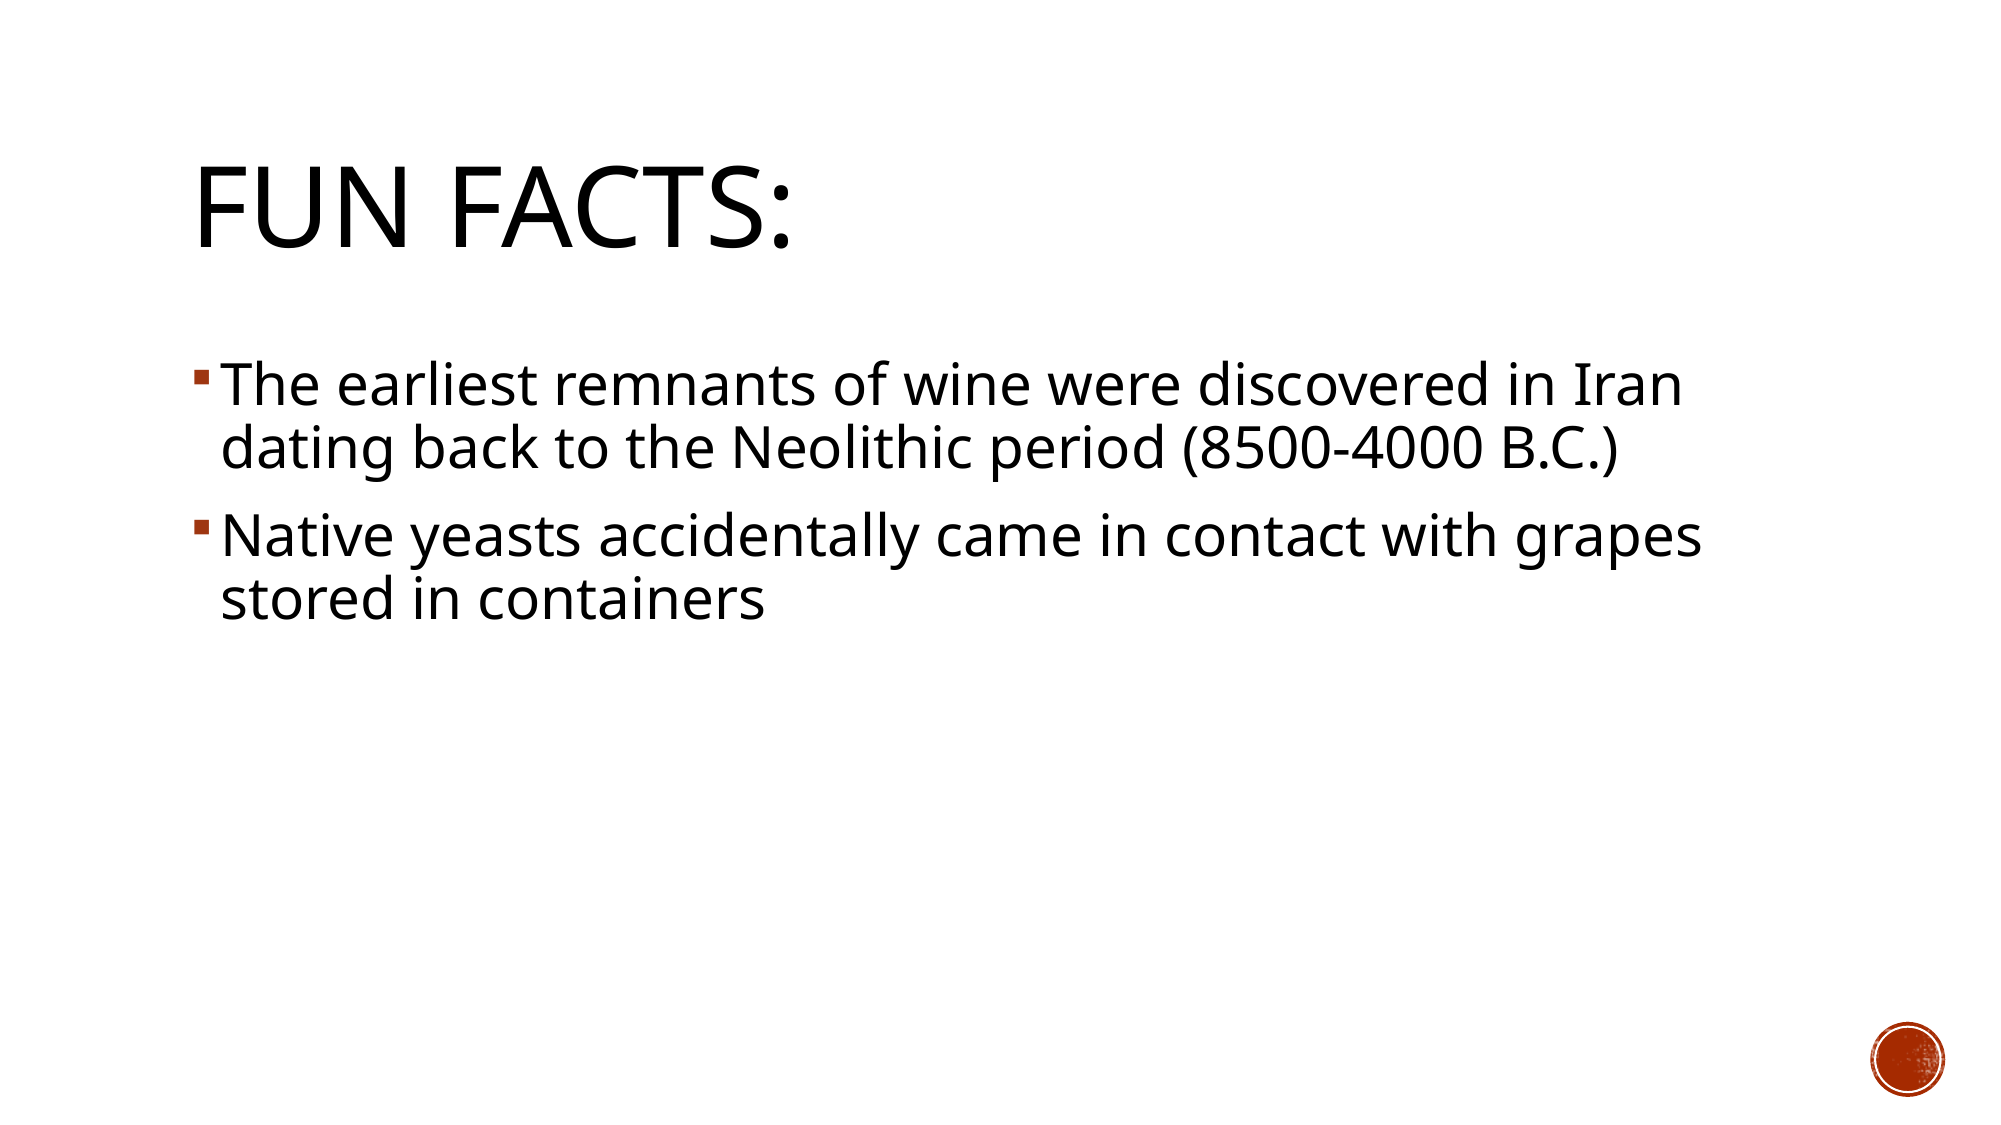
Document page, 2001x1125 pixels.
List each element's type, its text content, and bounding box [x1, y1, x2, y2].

list The earliest remnants of wine were discovered in Iran dating back to the Neolithic period (8500-4000 B.C.) Native yeasts accidentally came in contact with grapes stored in containers [175, 348, 1826, 1013]
title Fun Facts: [175, 79, 1826, 344]
